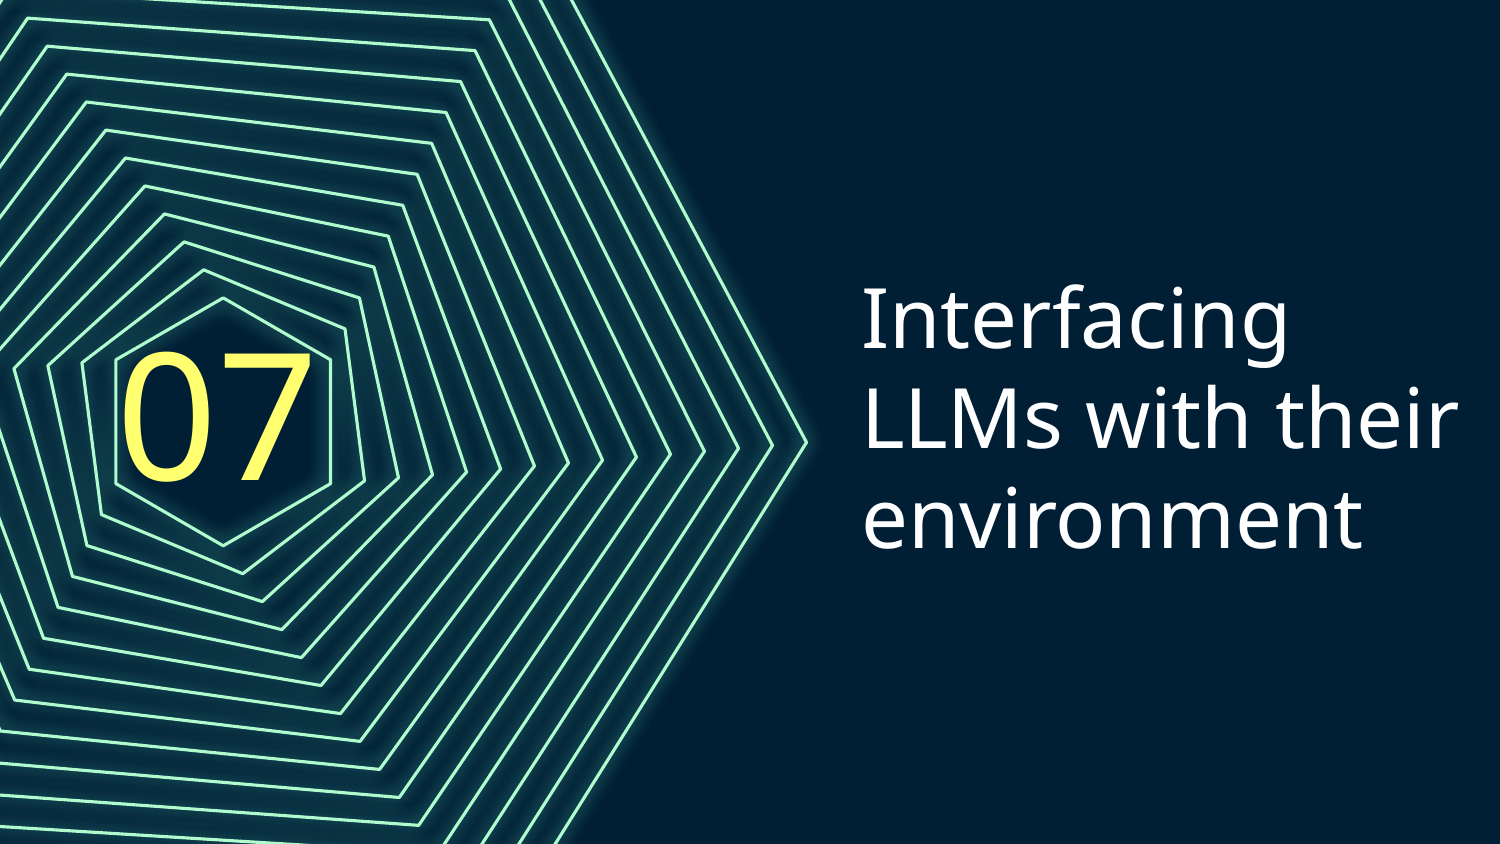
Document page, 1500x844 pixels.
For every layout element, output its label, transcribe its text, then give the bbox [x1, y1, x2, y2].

title 07 [85, 307, 350, 512]
title Interfacing LLMs with their environment [846, 336, 1477, 495]
subtitle [966, 515, 1348, 635]
